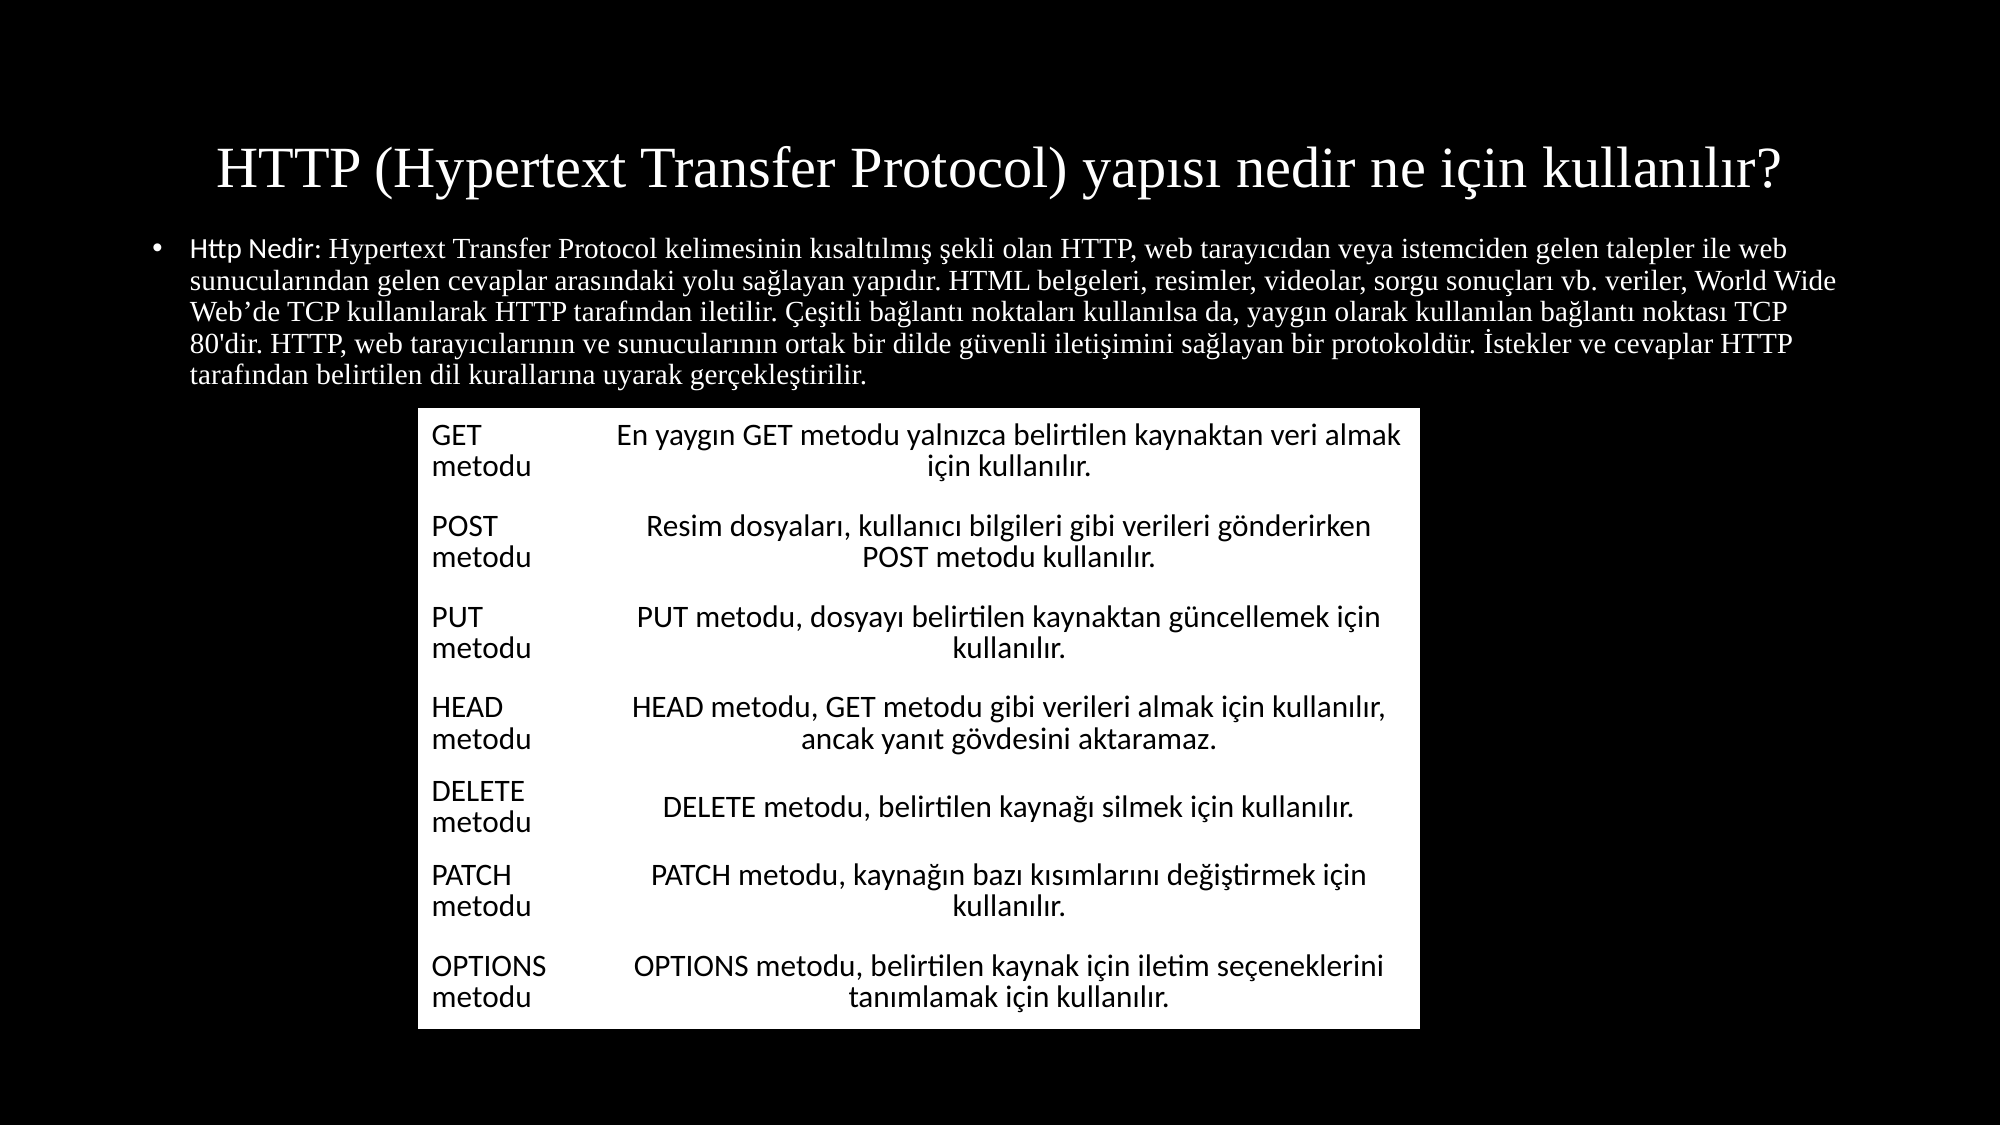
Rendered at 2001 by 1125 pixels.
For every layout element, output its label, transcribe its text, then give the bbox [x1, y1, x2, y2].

title HTTP (Hypertext Transfer Protocol) yapısı nedir ne için kullanılır? [137, 59, 1863, 226]
text_box [137, 495, 1863, 1099]
table_cell HEAD metodu [418, 680, 599, 771]
table_cell HEAD metodu, GET metodu gibi verileri almak için kullanılır, ancak yanıt gövdesini aktaramaz. [599, 680, 1420, 771]
table_cell Resim dosyaları, kullanıcı bilgileri gibi verileri gönderirken POST metodu kullanılır. [599, 499, 1420, 589]
table_header GET metodu [418, 408, 599, 499]
table_cell OPTIONS metodu [418, 938, 599, 1029]
table_cell DELETE metodu, belirtilen kaynağı silmek için kullanılır. [599, 771, 1420, 848]
table_cell POST metodu [418, 499, 599, 589]
list Http Nedir: Hypertext Transfer Protocol kelimesinin kısaltılmış şekli olan HTTP, web tarayıcıdan veya istemciden gelen talepler ile web sunucularından gelen cevaplar arasındaki yolu sağlayan yapıdır. HTML belgeleri, resimler, videolar, sorgu sonuçları vb. veriler, World Wide Web’de TCP kullanılarak HTTP tarafından iletilir. Çeşitli bağlantı noktaları kullanılsa da, yaygın olarak kullanılan bağlantı noktası TCP 80'dir. HTTP, web tarayıcılarının ve sunucularının ortak bir dilde güvenli iletişimini sağlayan bir protokoldür. İstekler ve cevaplar HTTP tarafından belirtilen dil kurallarına uyarak gerçekleştirilir. [137, 226, 1863, 400]
table_cell PATCH metodu, kaynağın bazı kısımlarını değiştirmek için kullanılır. [599, 848, 1420, 938]
table_cell DELETE metodu [418, 771, 599, 848]
table_cell OPTIONS metodu, belirtilen kaynak için iletim seçeneklerini tanımlamak için kullanılır. [599, 938, 1420, 1029]
table_cell PUT metodu [418, 589, 599, 680]
table_header En yaygın GET metodu yalnızca belirtilen kaynaktan veri almak için kullanılır. [599, 408, 1420, 499]
table_cell PUT metodu, dosyayı belirtilen kaynaktan güncellemek için kullanılır. [599, 589, 1420, 680]
table_cell PATCH metodu [418, 848, 599, 938]
